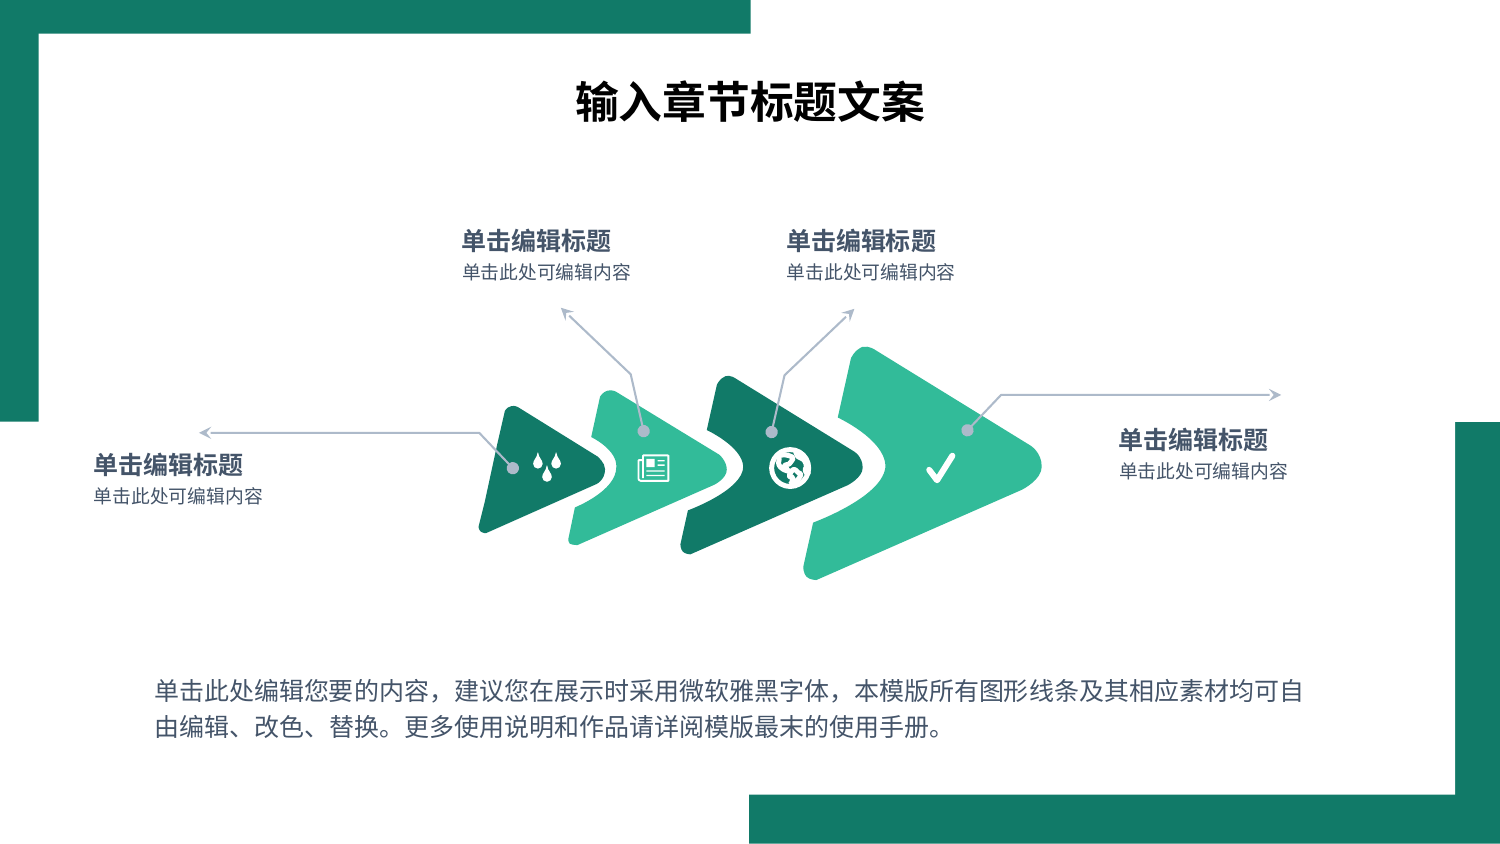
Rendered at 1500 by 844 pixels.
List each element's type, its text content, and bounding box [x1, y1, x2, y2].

text_box [778, 454, 794, 472]
text_box [765, 308, 855, 439]
text_box 输入章节标题文案 [513, 66, 987, 135]
text_box [551, 452, 561, 469]
text_box 单击编辑标题 [1118, 424, 1300, 455]
text_box [926, 452, 956, 484]
text_box [560, 307, 650, 438]
text_box 单击此处编辑您要的内容，建议您在展示时采用微软雅黑字体，本模版所有图形线条及其相应素材均可自由编辑、改色、替换。更多使用说明和作品请详阅模版最末的使用手册。 [154, 669, 1327, 742]
text_box [803, 346, 1042, 581]
text_box [198, 426, 519, 475]
text_box 单击此处可编辑内容 [1119, 459, 1312, 483]
text_box [542, 465, 552, 482]
text_box [680, 375, 863, 555]
text_box [771, 449, 808, 487]
text_box 单击编辑标题 [786, 225, 968, 256]
text_box 单击此处可编辑内容 [786, 260, 980, 283]
text_box 单击编辑标题 [461, 225, 643, 256]
text_box [788, 469, 801, 485]
text_box [795, 450, 809, 474]
text_box [796, 450, 809, 472]
text_box [646, 458, 655, 468]
text_box 单击此处可编辑内容 [462, 260, 655, 283]
text_box 单击此处可编辑内容 [93, 484, 287, 507]
text_box [568, 390, 727, 546]
text_box [637, 454, 670, 482]
text_box 单击编辑标题 [93, 449, 275, 480]
text_box [961, 388, 1282, 437]
text_box [478, 405, 606, 534]
text_box [533, 452, 543, 469]
